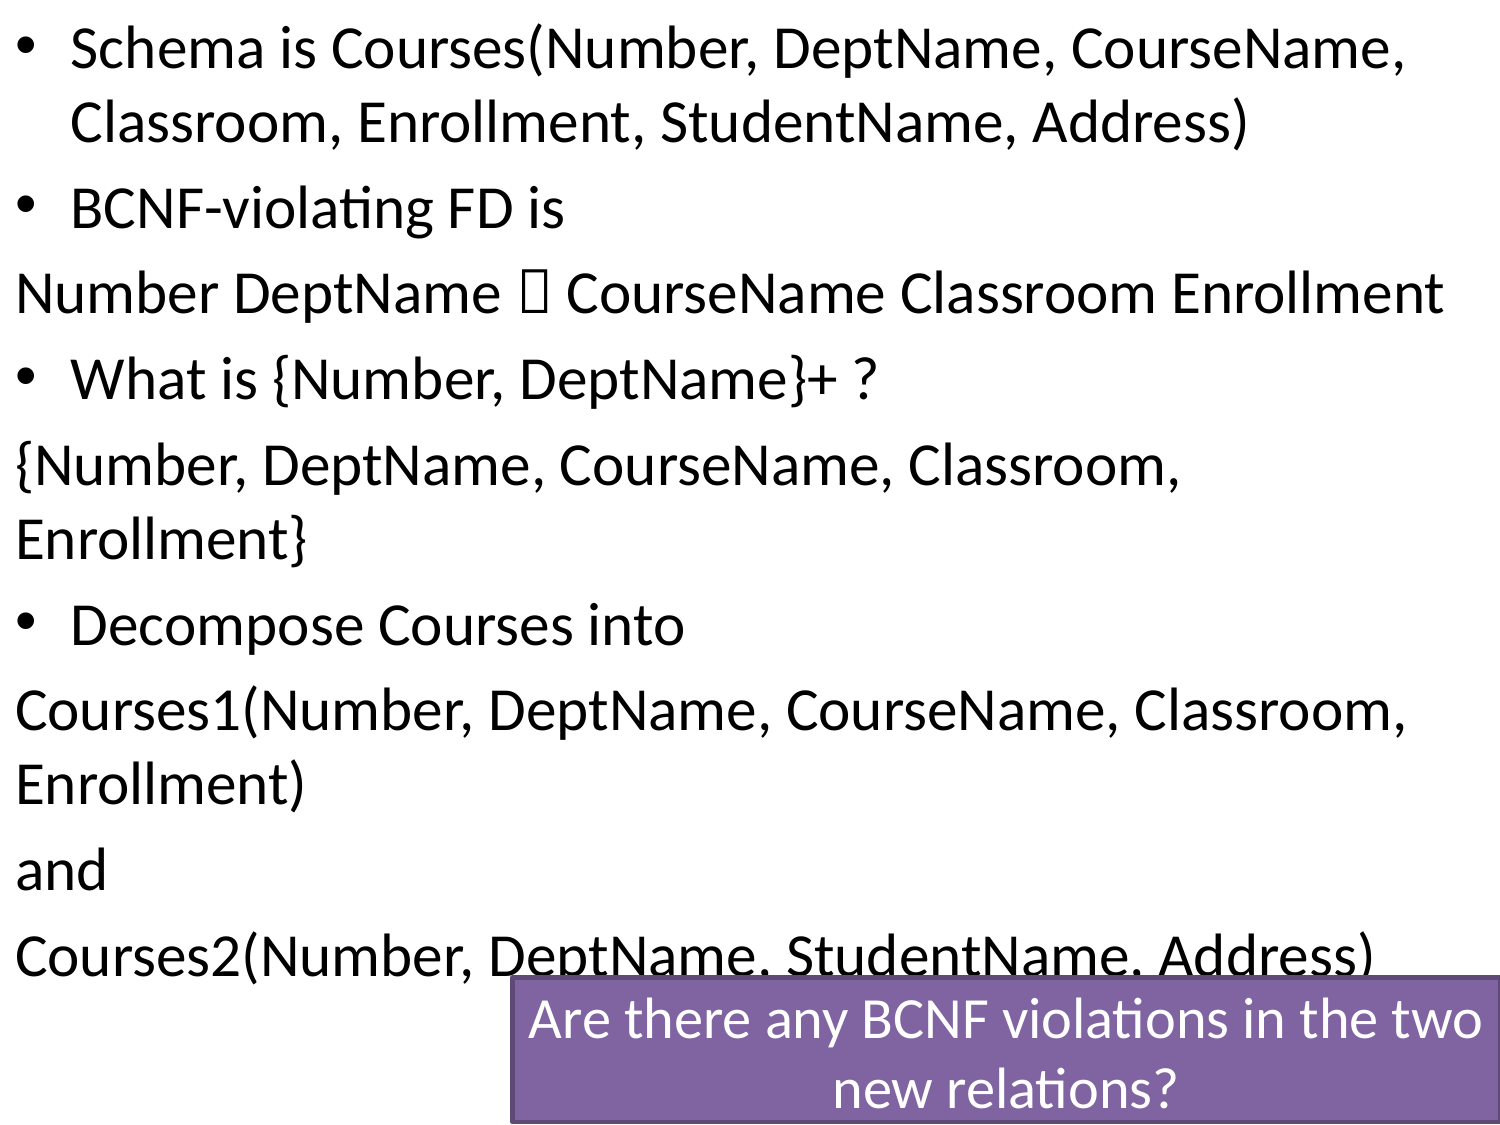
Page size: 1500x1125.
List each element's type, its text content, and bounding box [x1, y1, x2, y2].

text_box Are there any BCNF violations in the two new relations? [510, 975, 1500, 1124]
list Schema is Courses(Number, DeptName, CourseName, Classroom, Enrollment, StudentName, Address) BCNF-violating FD is Number DeptName  CourseName Classroom Enrollment What is {Number, DeptName}+ ? {Number, DeptName, CourseName, Classroom, Enrollment} Decompose Courses into Courses1(Number, DeptName, CourseName, Classroom, Enrollment) and Courses2(Number, DeptName, StudentName, Address) [0, 0, 1500, 1005]
slide_number 22 [1074, 1042, 1425, 1103]
